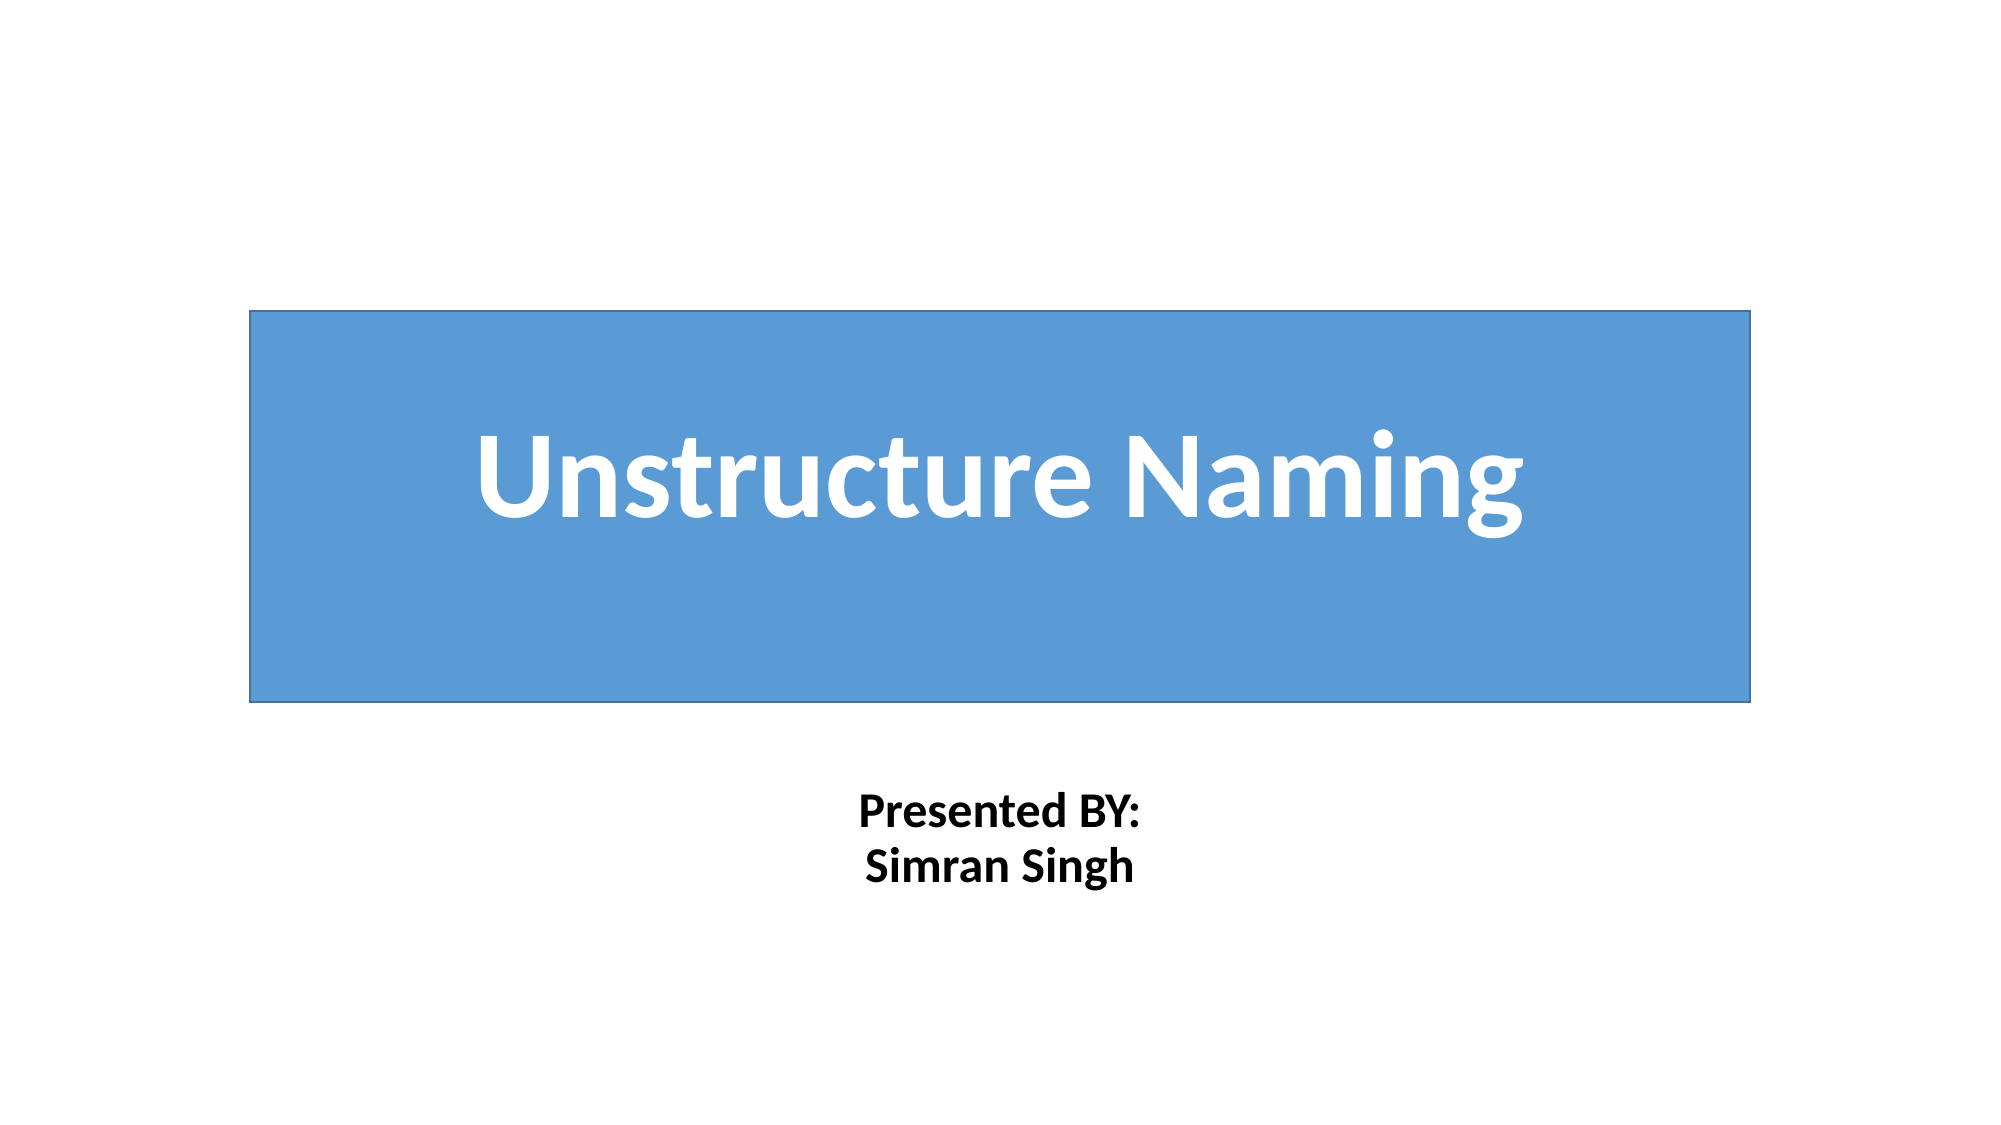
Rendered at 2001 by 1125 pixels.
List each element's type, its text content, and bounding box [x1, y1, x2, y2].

title Unstructure Naming [249, 310, 1751, 703]
subtitle Presented BY: Simran Singh [249, 777, 1750, 1049]
